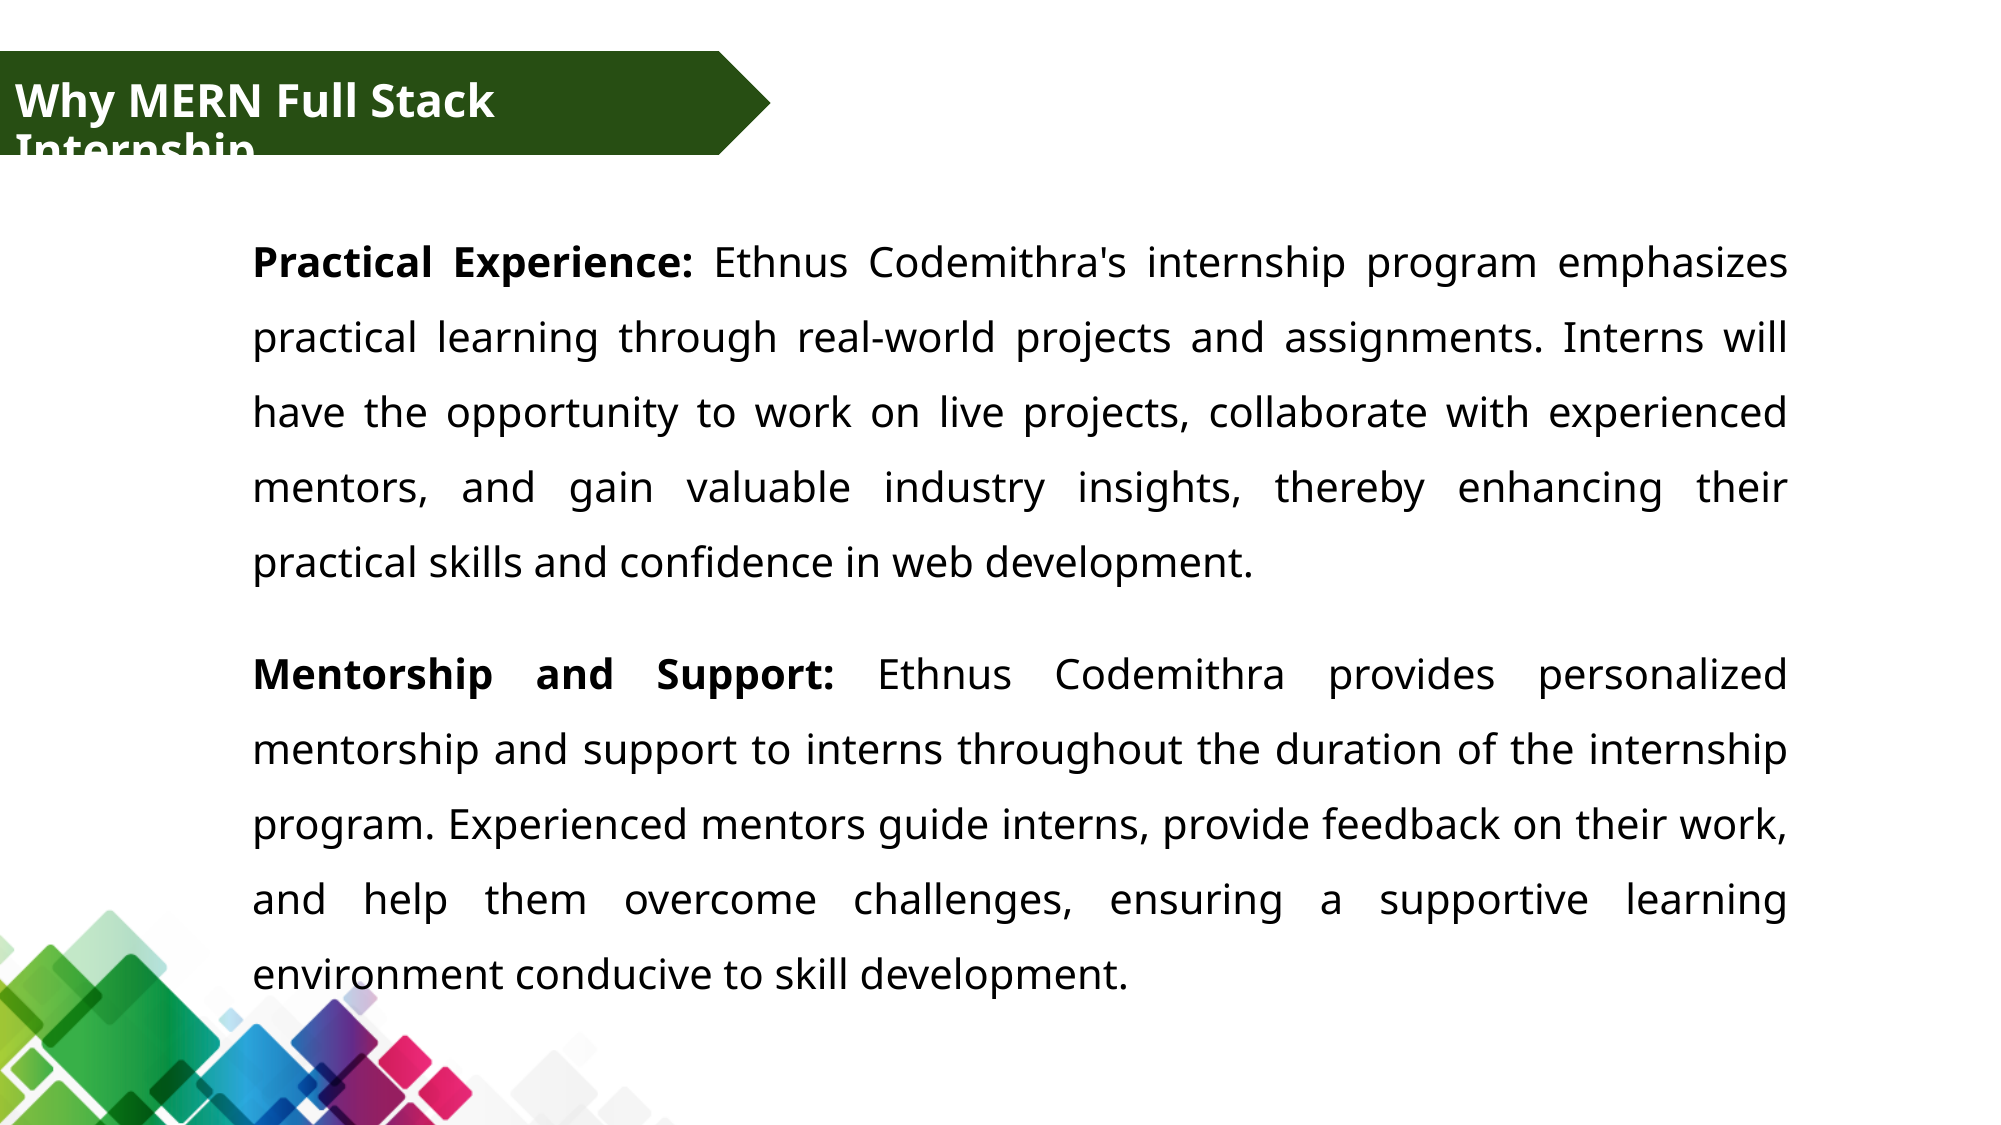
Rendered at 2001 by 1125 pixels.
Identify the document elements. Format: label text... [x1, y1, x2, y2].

title Why MERN Full Stack Internship [0, 70, 703, 130]
text_box Practical Experience: Ethnus Codemithra's internship program emphasizes practical learning through real-world projects and assignments. Interns will have the opportunity to work on live projects, collaborate with experienced mentors, and gain valuable industry insights, thereby enhancing their practical skills and confidence in web development. Mentorship and Support: Ethnus Codemithra provides personalized mentorship and support to interns throughout the duration of the internship program. Experienced mentors guide interns, provide feedback on their work, and help them overcome challenges, ensuring a supportive learning environment conducive to skill development. [237, 195, 1804, 986]
picture [0, 891, 693, 1125]
